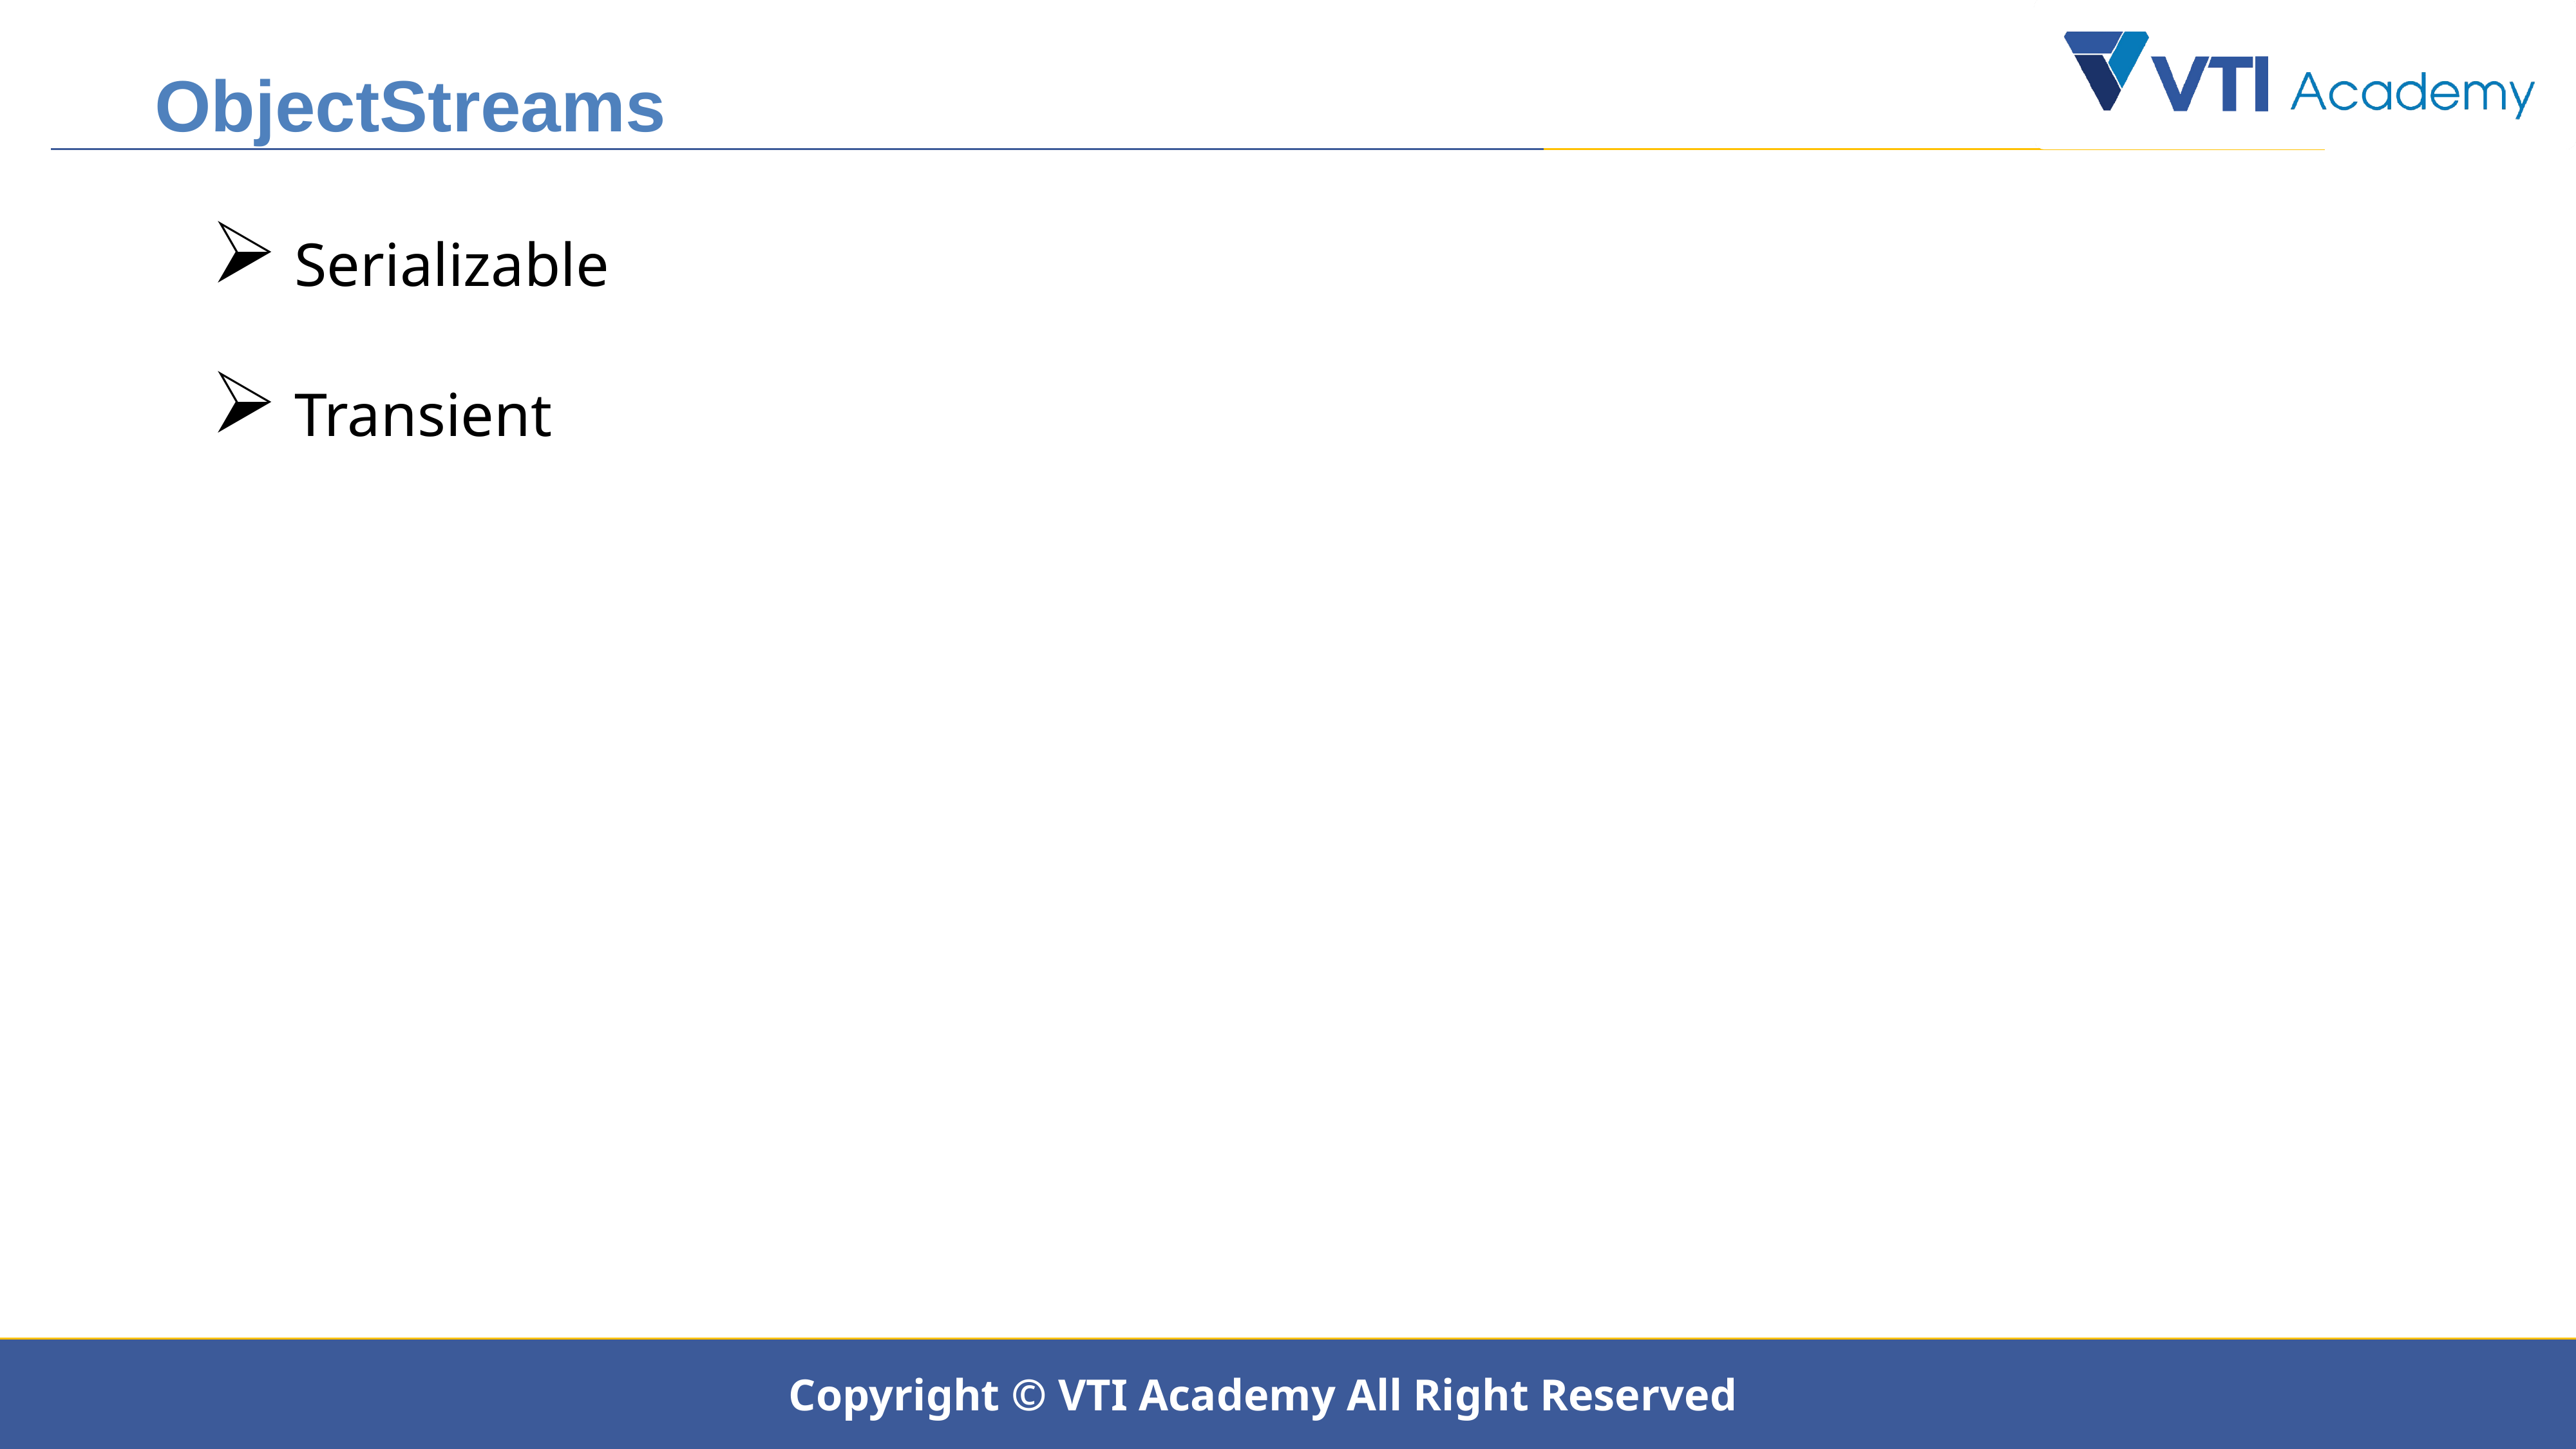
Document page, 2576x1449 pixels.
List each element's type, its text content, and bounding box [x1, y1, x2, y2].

text_box ObjectStreams [145, 54, 1135, 151]
picture [2034, 0, 2576, 149]
text_box Serializable Transient [202, 222, 1943, 1238]
